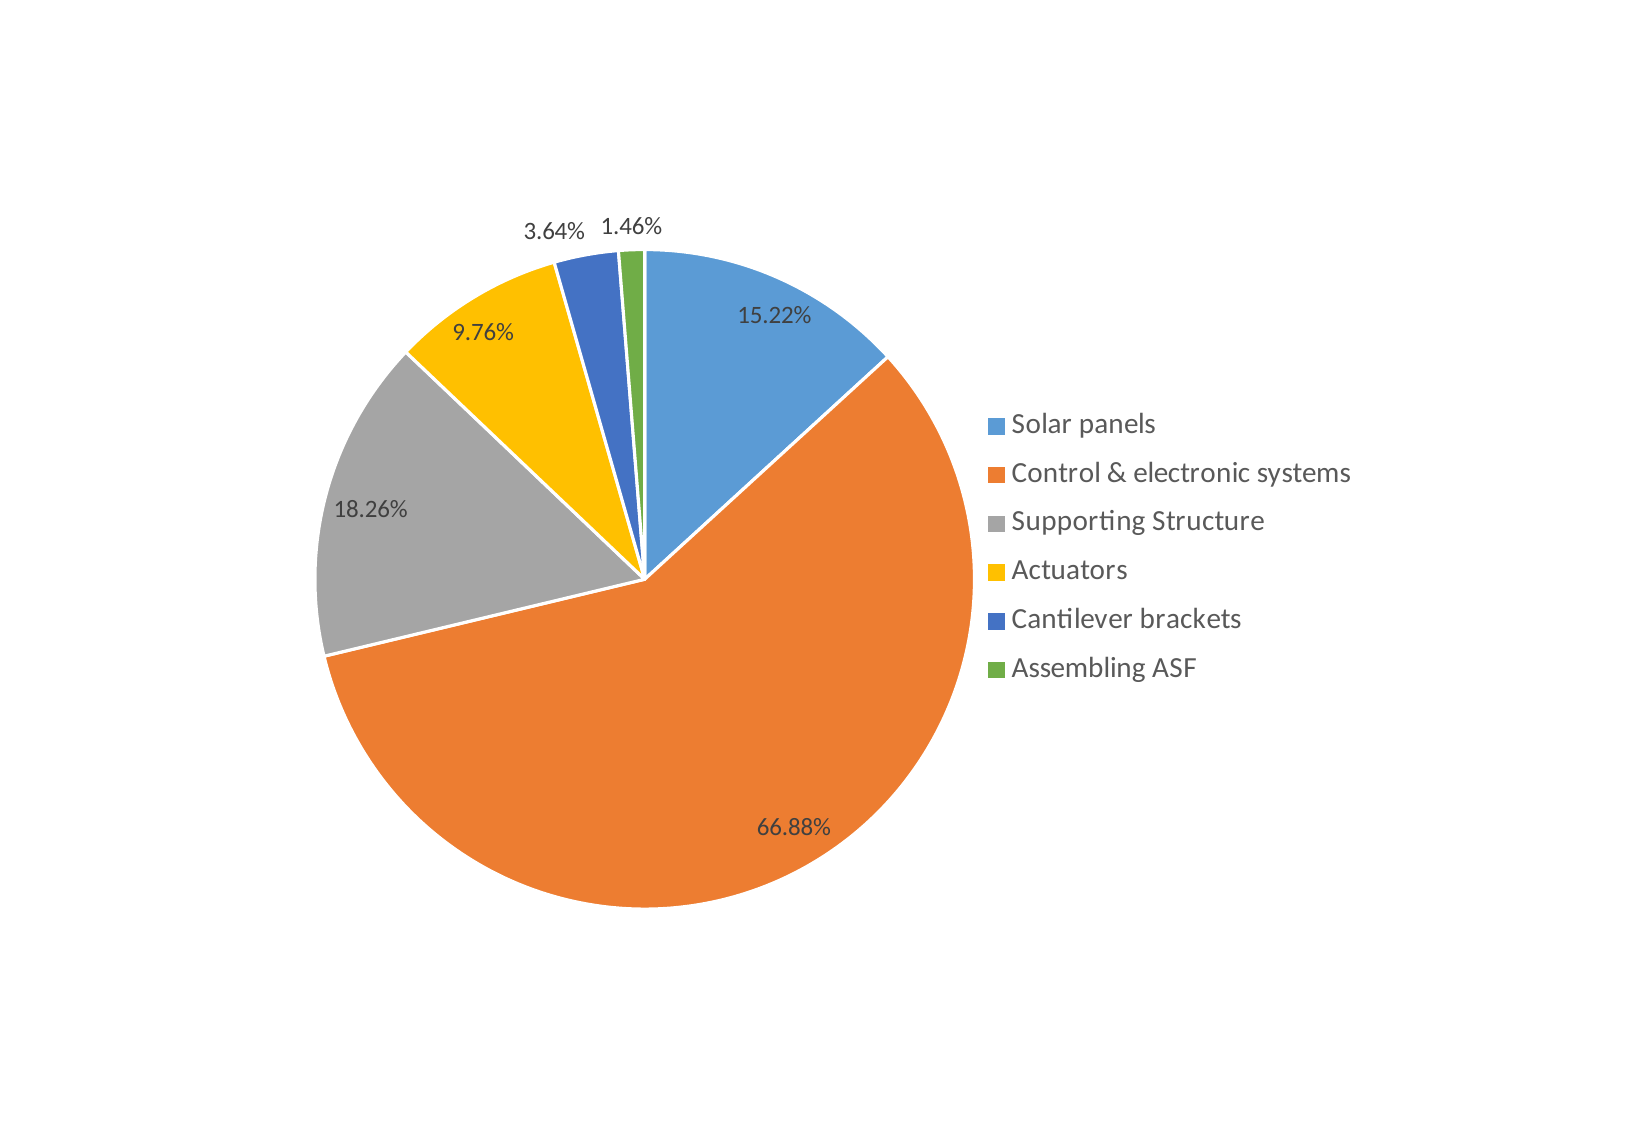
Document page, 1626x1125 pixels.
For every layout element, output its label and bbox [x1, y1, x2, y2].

chart [270, 201, 1414, 924]
